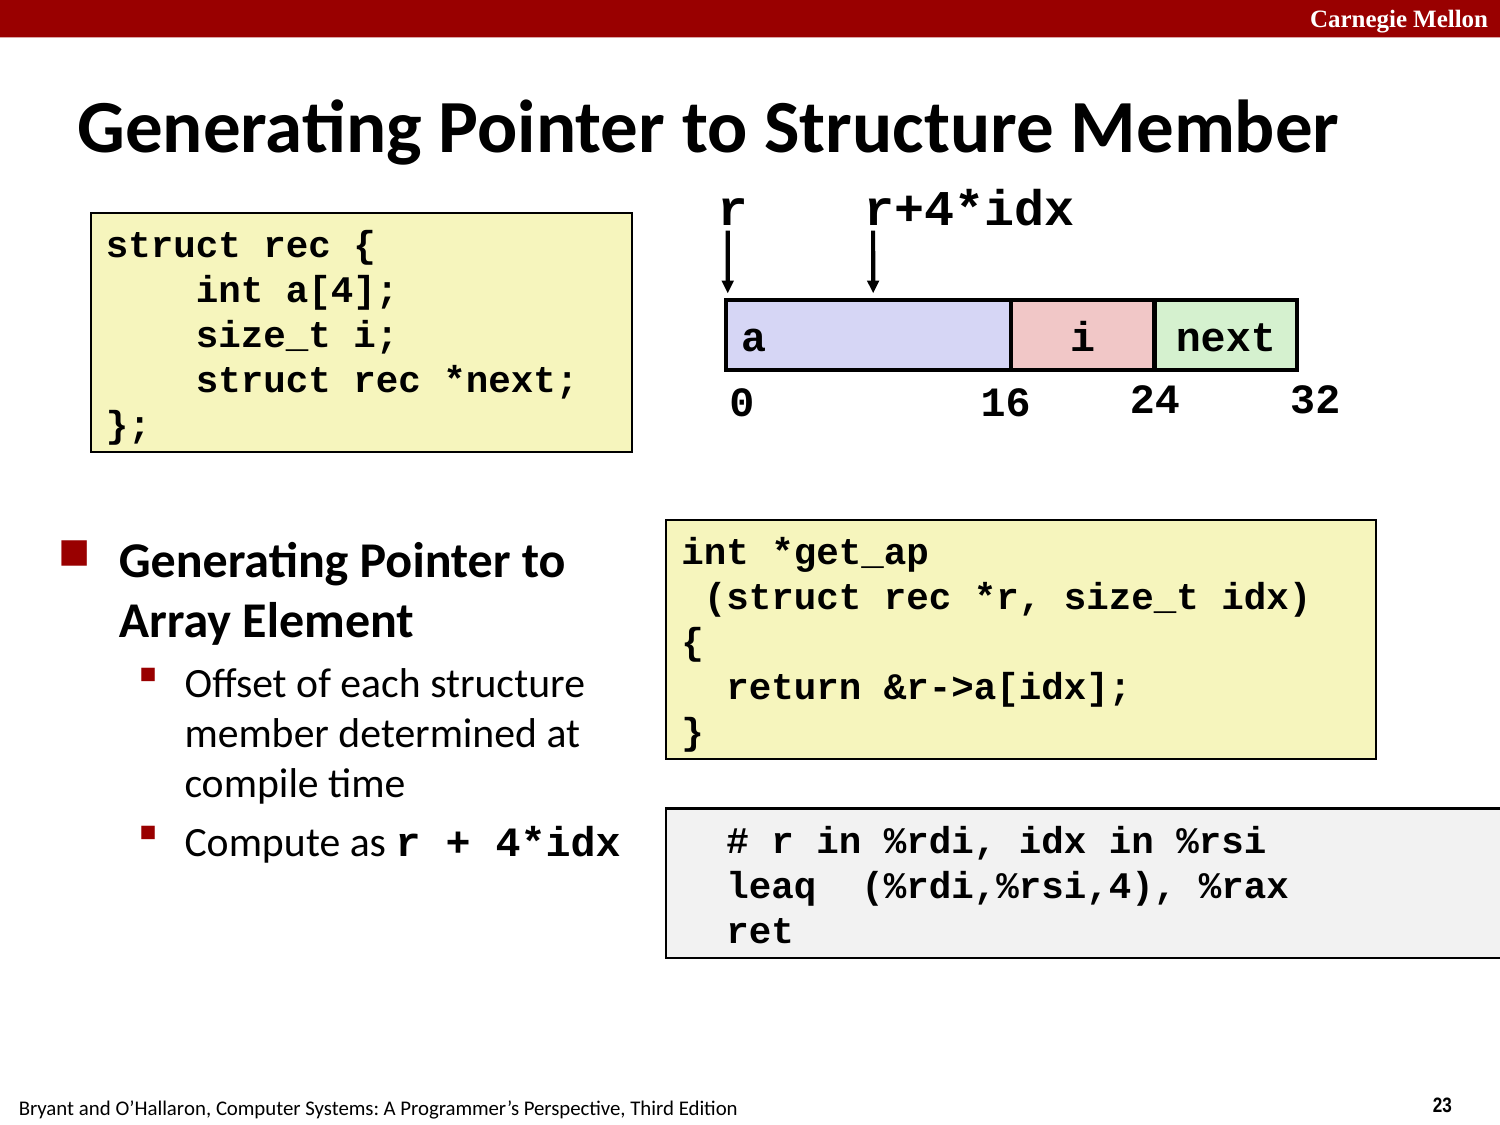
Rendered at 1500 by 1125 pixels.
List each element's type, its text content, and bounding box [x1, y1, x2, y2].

list Generating Pointer to Array Element Offset of each structure member determined at compile time Compute as r + 4*idx [47, 519, 692, 991]
title Generating Pointer to Structure Member [62, 74, 1426, 170]
text_box # r in %rdi, idx in %rsi leaq (%rdi,%rsi,4), %rax ret [692, 808, 1500, 958]
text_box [702, 167, 1356, 433]
text_box int *get_ap (struct rec *r, size_t idx) { return &r->a[idx]; } [692, 519, 1377, 760]
text_box struct rec { int a[4]; size_t i; struct rec *next; }; [91, 212, 632, 453]
